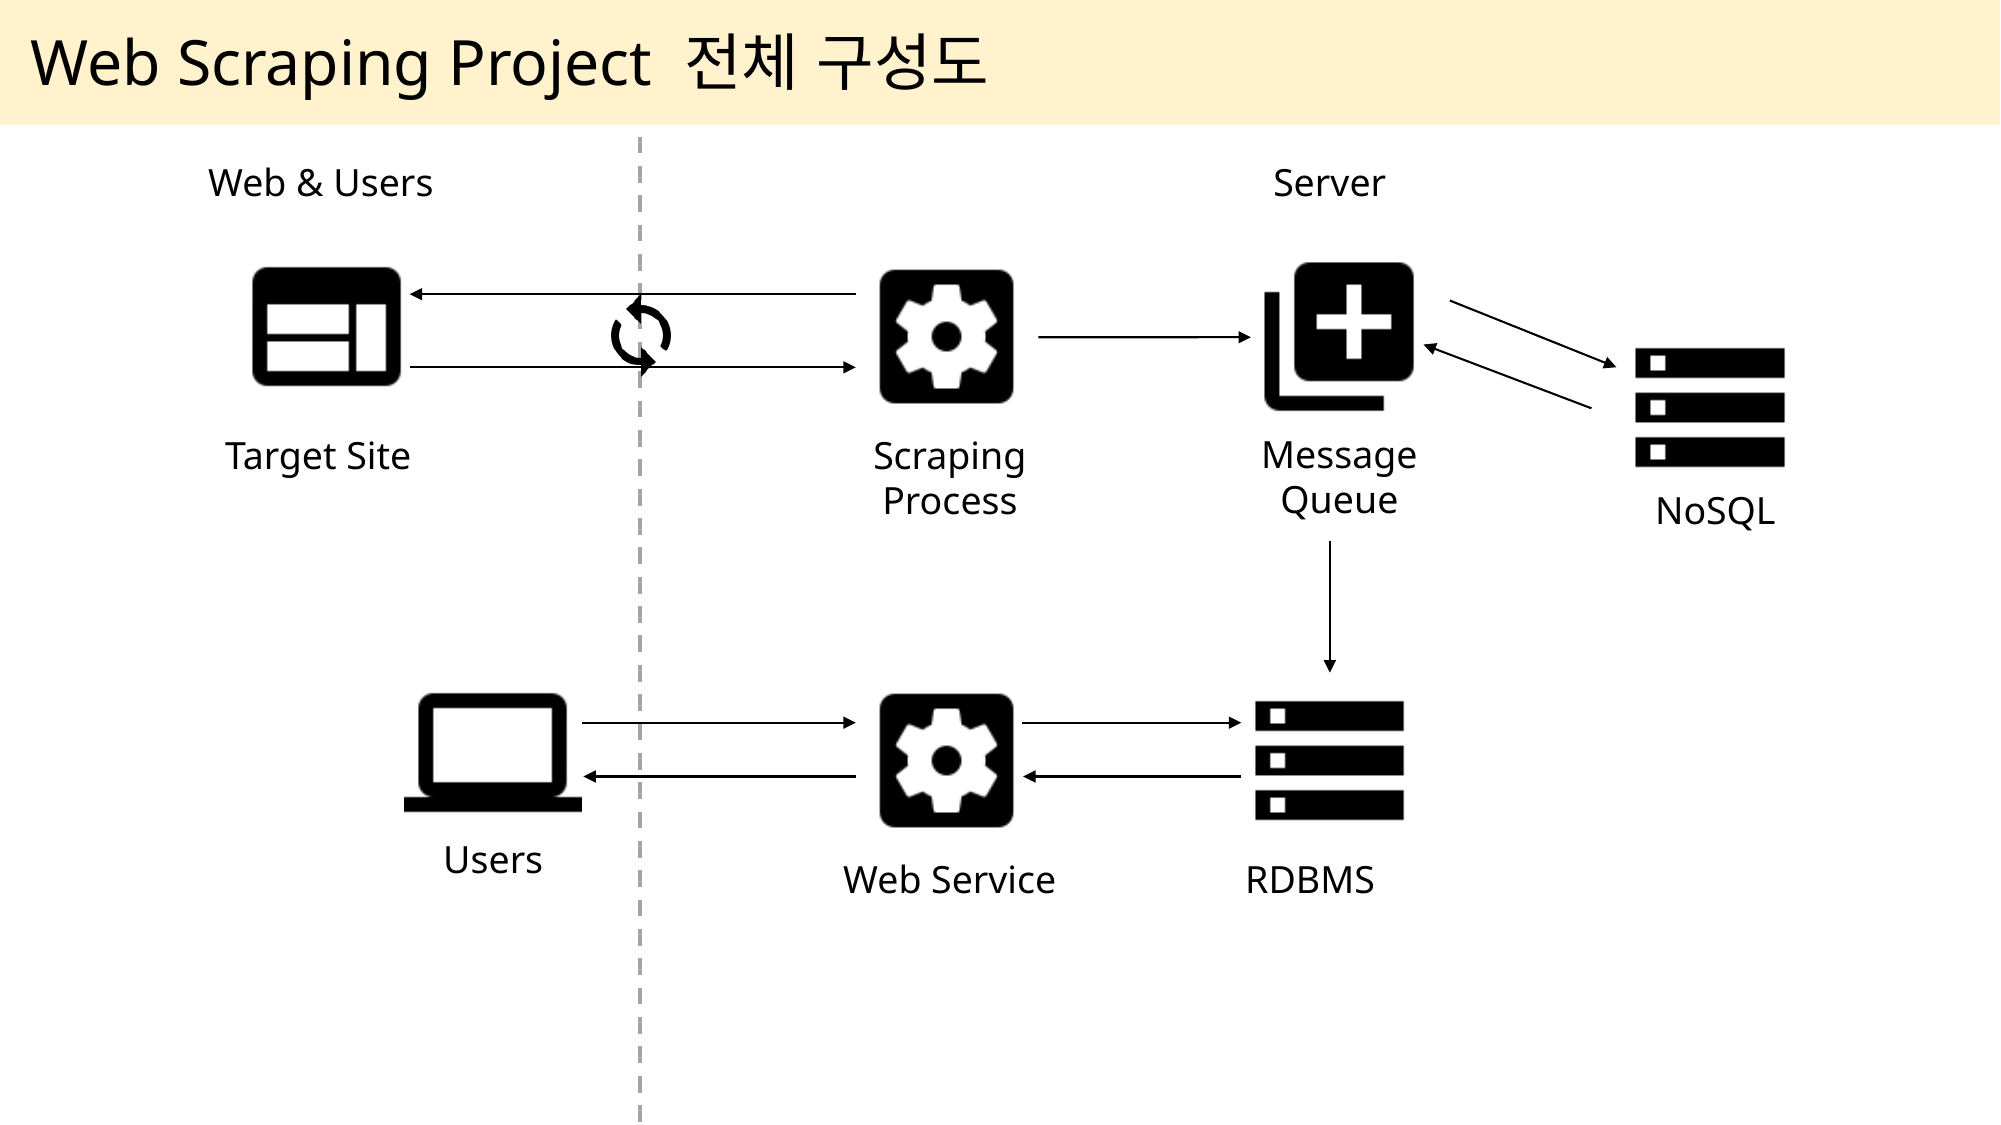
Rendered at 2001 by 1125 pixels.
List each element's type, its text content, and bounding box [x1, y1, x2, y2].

picture [596, 295, 685, 367]
picture [858, 672, 1036, 850]
text_box Web & Users [34, 151, 608, 212]
text_box RDBMS [1172, 848, 1448, 909]
picture [858, 248, 1036, 426]
picture [404, 664, 582, 842]
text_box NoSQL [1572, 479, 1849, 540]
text_box Message Queue [1201, 423, 1478, 529]
text_box Target Site [180, 424, 456, 485]
picture [596, 368, 685, 380]
picture [596, 290, 685, 294]
text_box Server [1043, 151, 1617, 212]
text_box Scraping Process [812, 424, 1088, 530]
text_box Web Service [812, 848, 1088, 909]
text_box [1449, 300, 1617, 368]
text_box Web Scraping Project 전체 구성도 [15, 15, 1973, 106]
picture [1621, 319, 1800, 497]
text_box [1423, 344, 1592, 409]
picture [237, 238, 416, 416]
picture [1250, 248, 1429, 426]
picture [1241, 672, 1419, 850]
text_box Users [355, 828, 631, 889]
